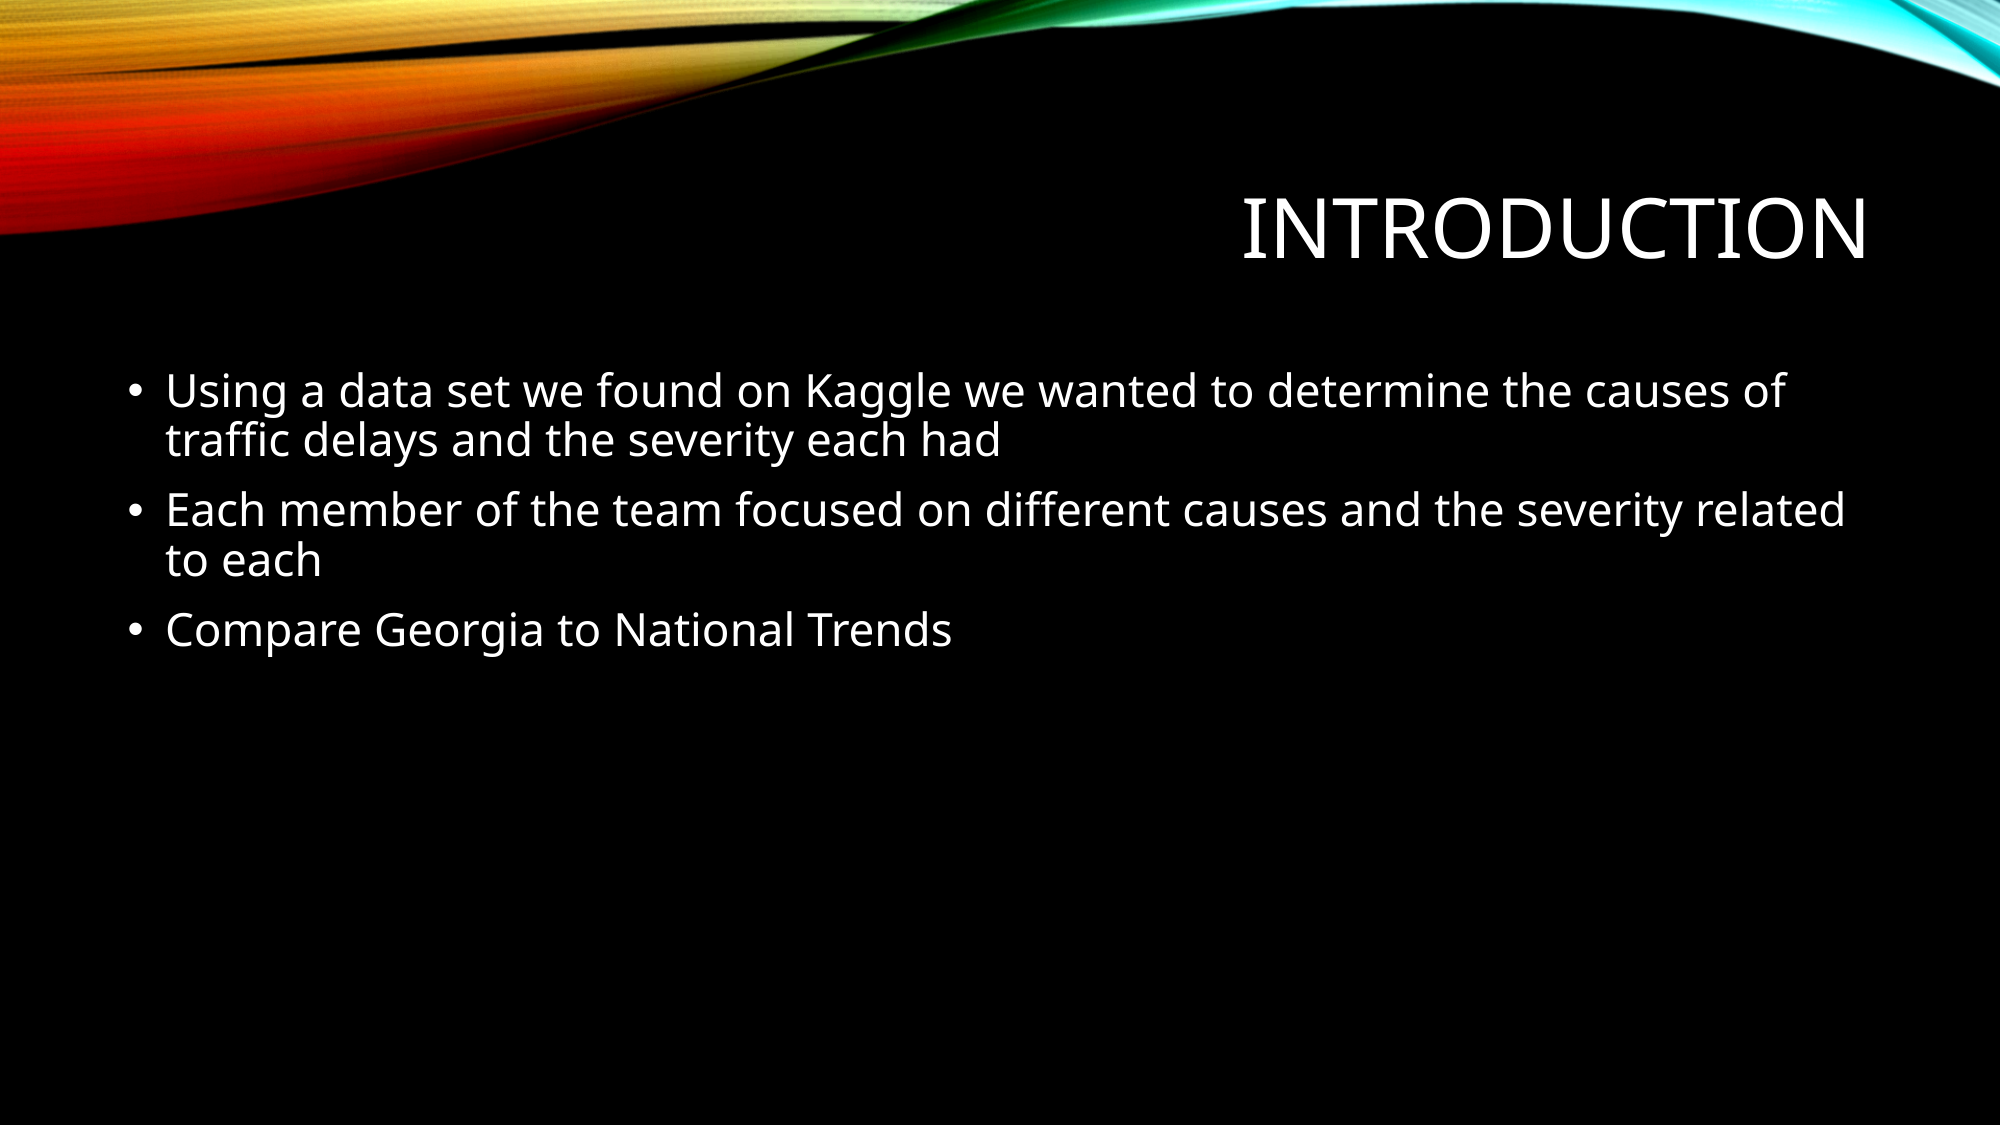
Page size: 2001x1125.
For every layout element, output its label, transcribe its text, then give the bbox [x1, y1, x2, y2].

title Introduction [474, 125, 1888, 338]
list Using a data set we found on Kaggle we wanted to determine the causes of traffic delays and the severity each had Each member of the team focused on different causes and the severity related to each Compare Georgia to National Trends [112, 360, 1888, 1021]
picture [0, 0, 2000, 237]
